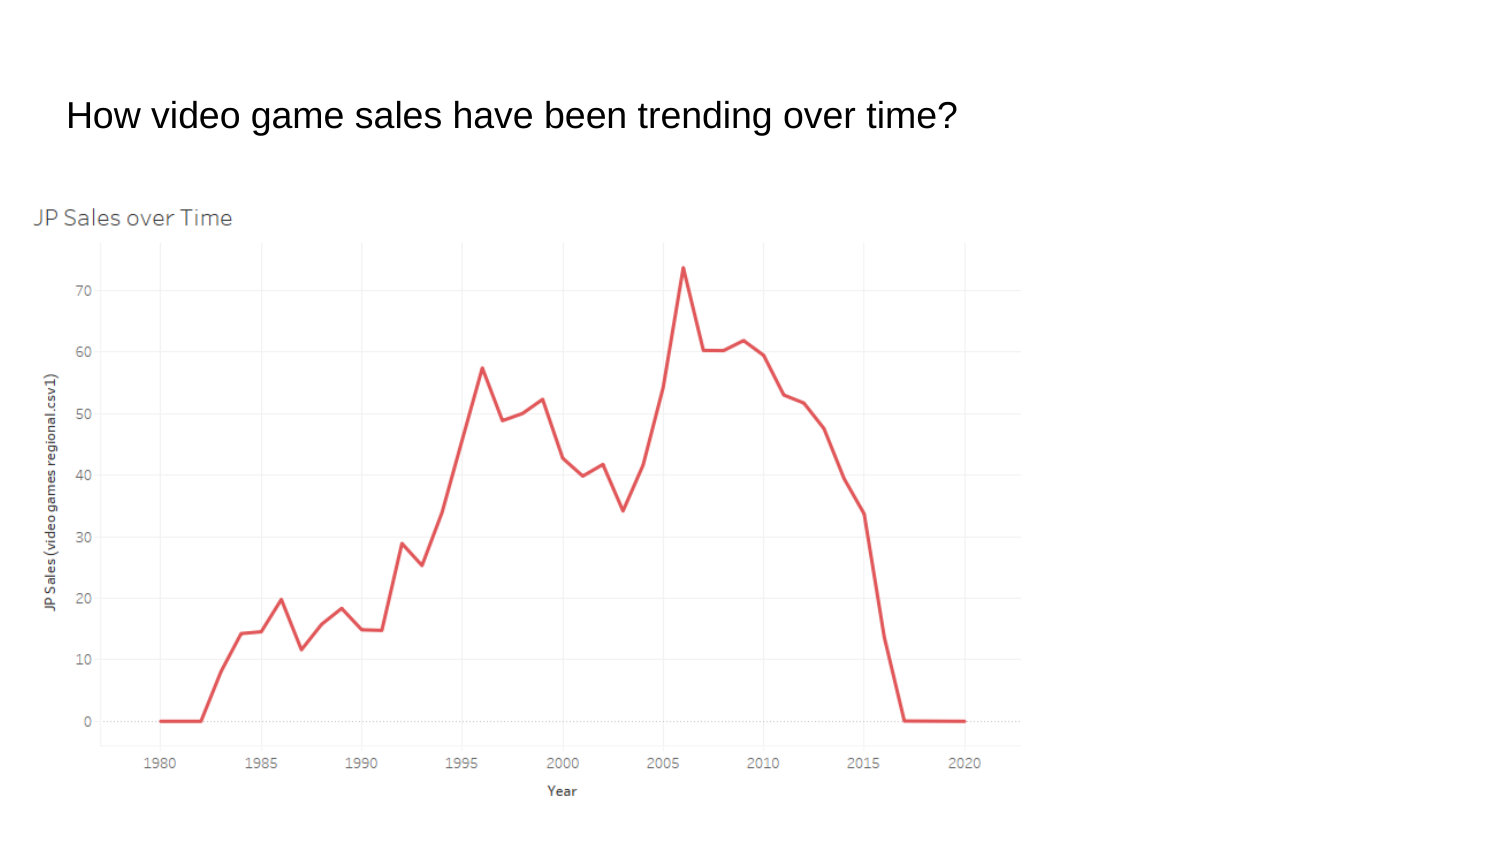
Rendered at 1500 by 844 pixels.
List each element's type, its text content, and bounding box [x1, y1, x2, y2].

picture [24, 191, 1022, 819]
title How video game sales have been trending over time? [51, 72, 1449, 167]
